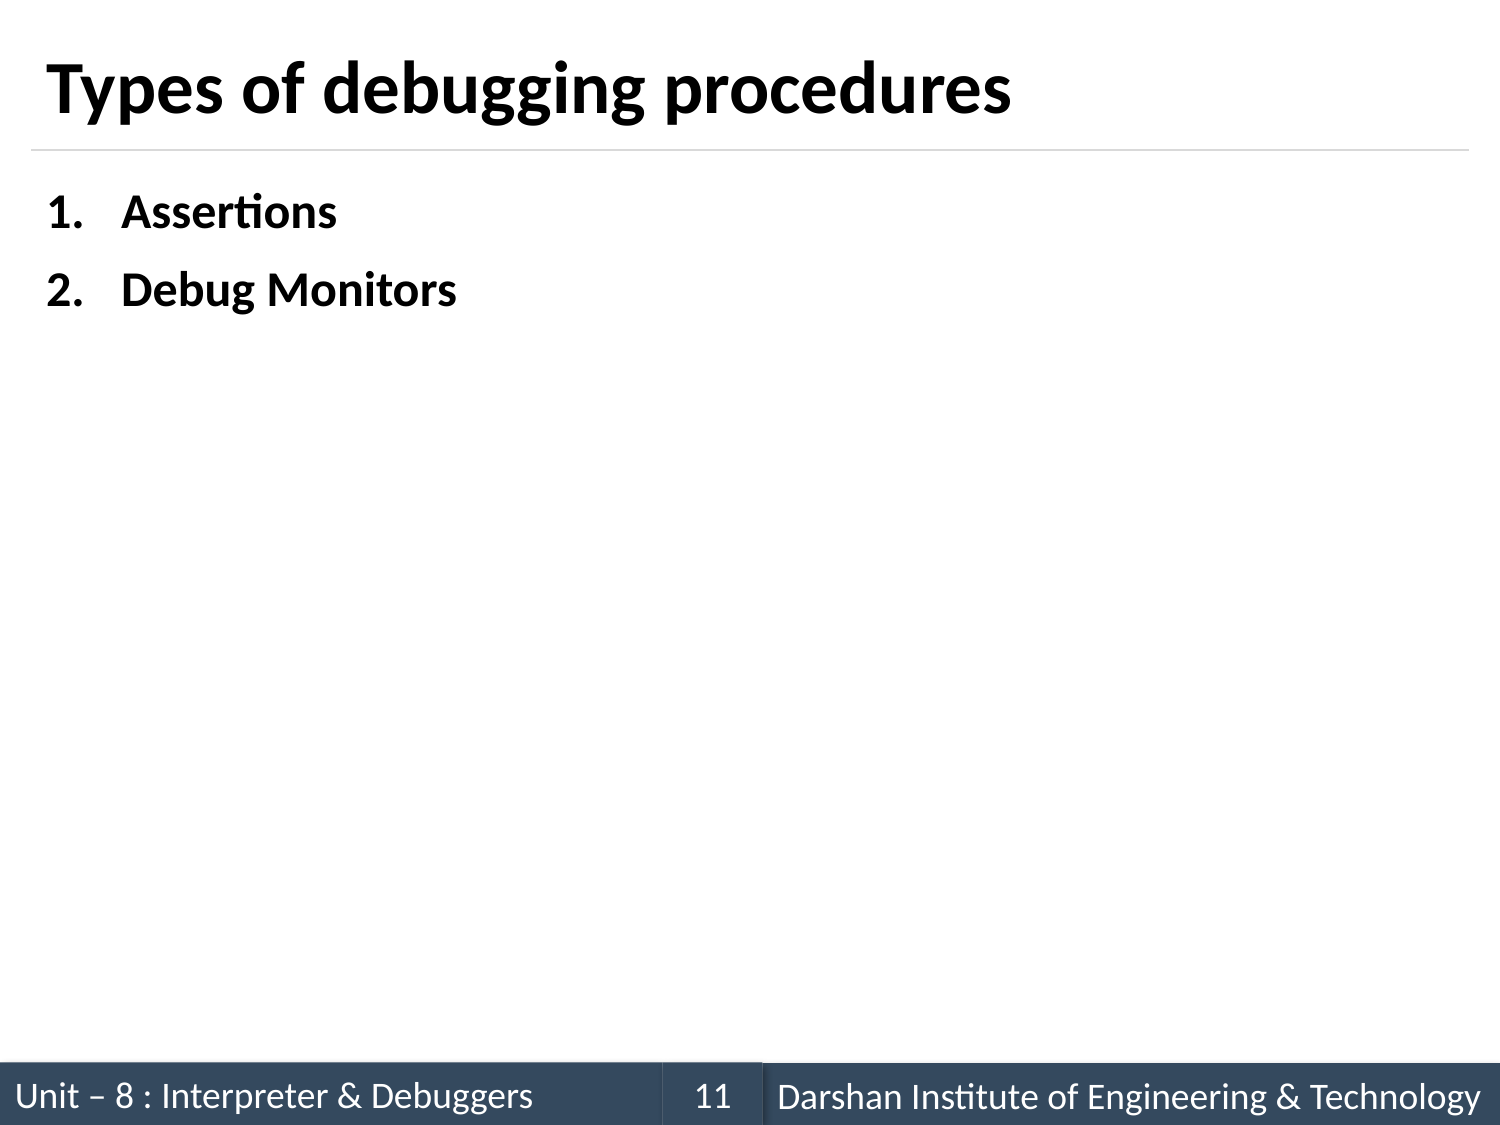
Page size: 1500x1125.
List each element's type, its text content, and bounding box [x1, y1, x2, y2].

title Types of debugging procedures [31, 17, 1469, 150]
list Assertions Debug Monitors [31, 162, 1469, 1038]
